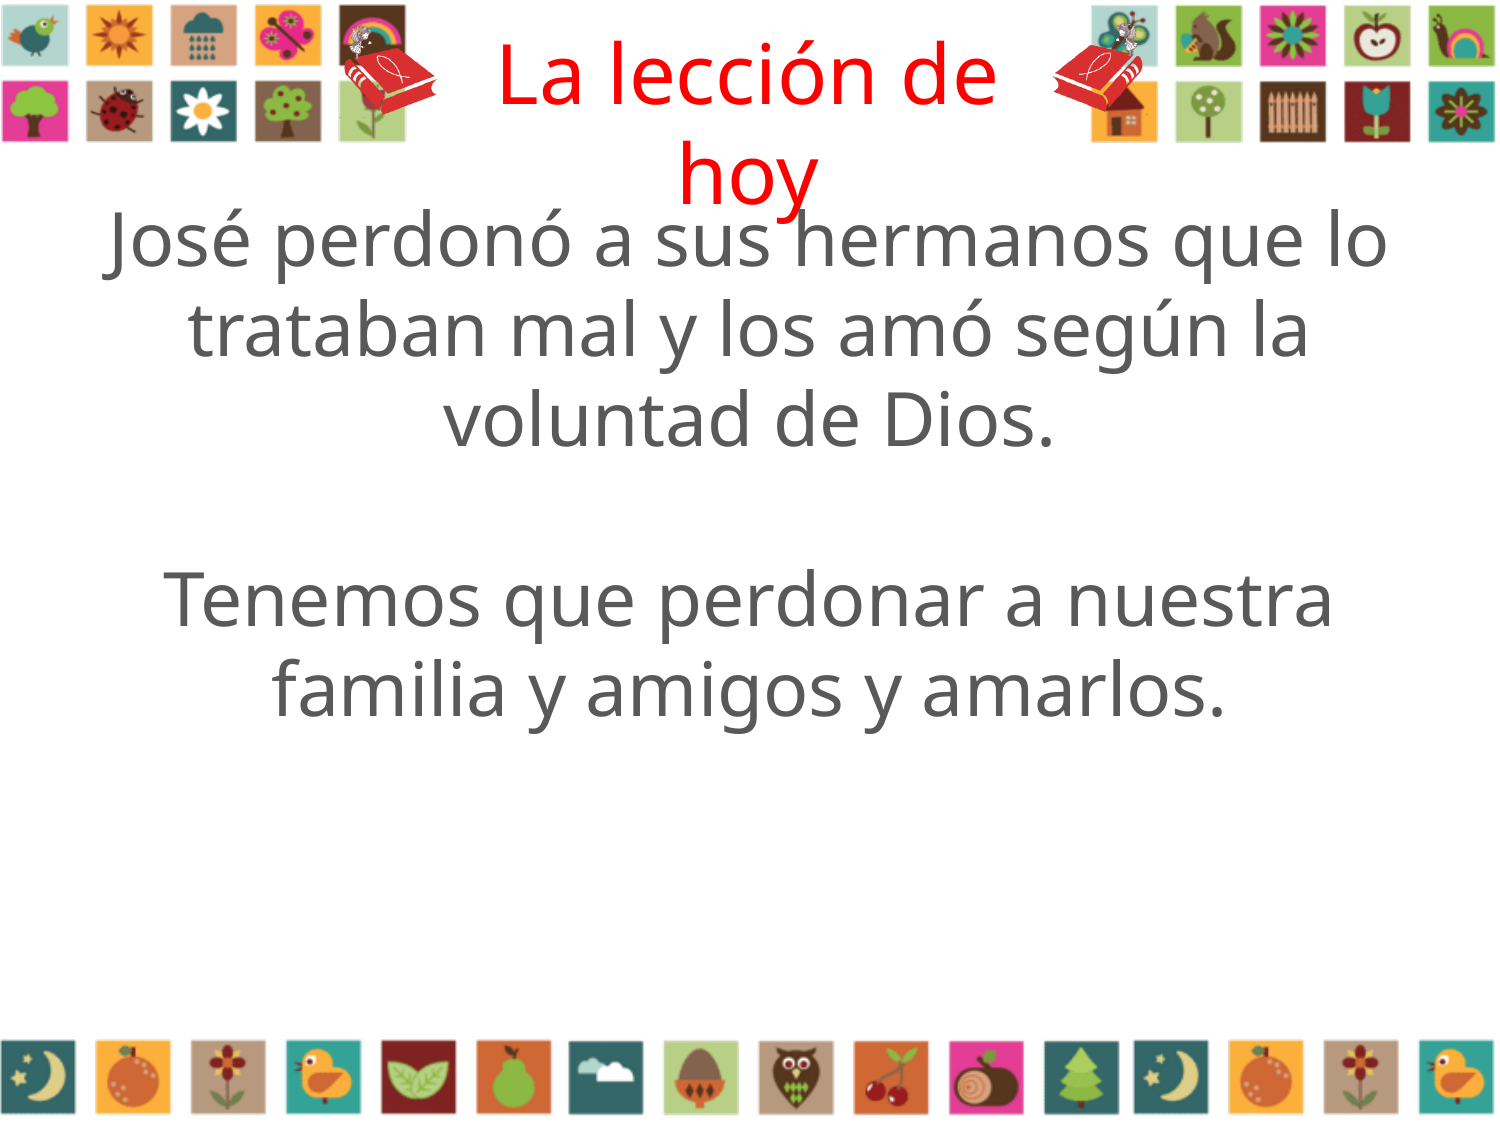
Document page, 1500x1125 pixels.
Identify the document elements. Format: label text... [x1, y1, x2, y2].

text_box José perdonó a sus hermanos que lo trataban mal y los amó según la voluntad de Dios. Tenemos que perdonar a nuestra familia y amigos y amarlos. [76, 184, 1424, 740]
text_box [0, 1028, 1500, 1118]
picture [0, 3, 469, 150]
picture [1021, 3, 1500, 150]
text_box La lección de hoy [414, 13, 1080, 184]
